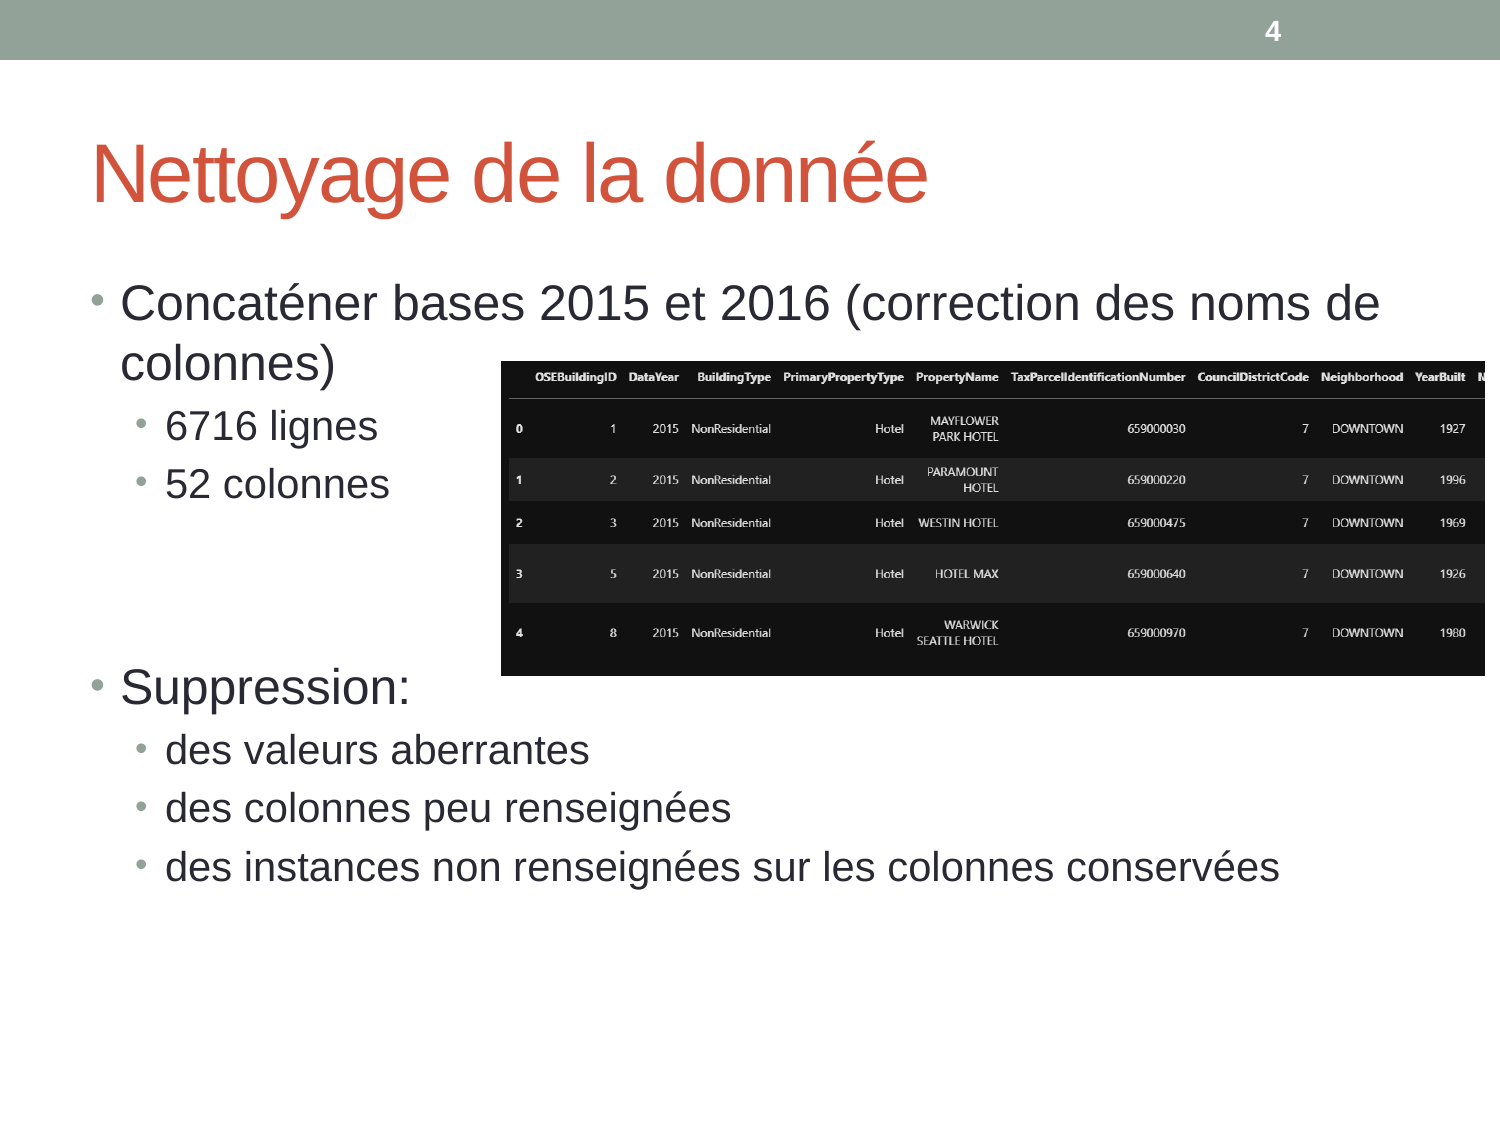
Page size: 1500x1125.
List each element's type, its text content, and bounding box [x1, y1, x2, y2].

picture [501, 361, 1486, 676]
title Nettoyage de la donnée [75, 87, 1425, 250]
list Concaténer bases 2015 et 2016 (correction des noms de colonnes) 6716 lignes 52 colonnes Suppression: des valeurs aberrantes des colonnes peu renseignées des instances non renseignées sur les colonnes conservées [75, 262, 1425, 1063]
slide_number 4 [1250, 3, 1425, 57]
